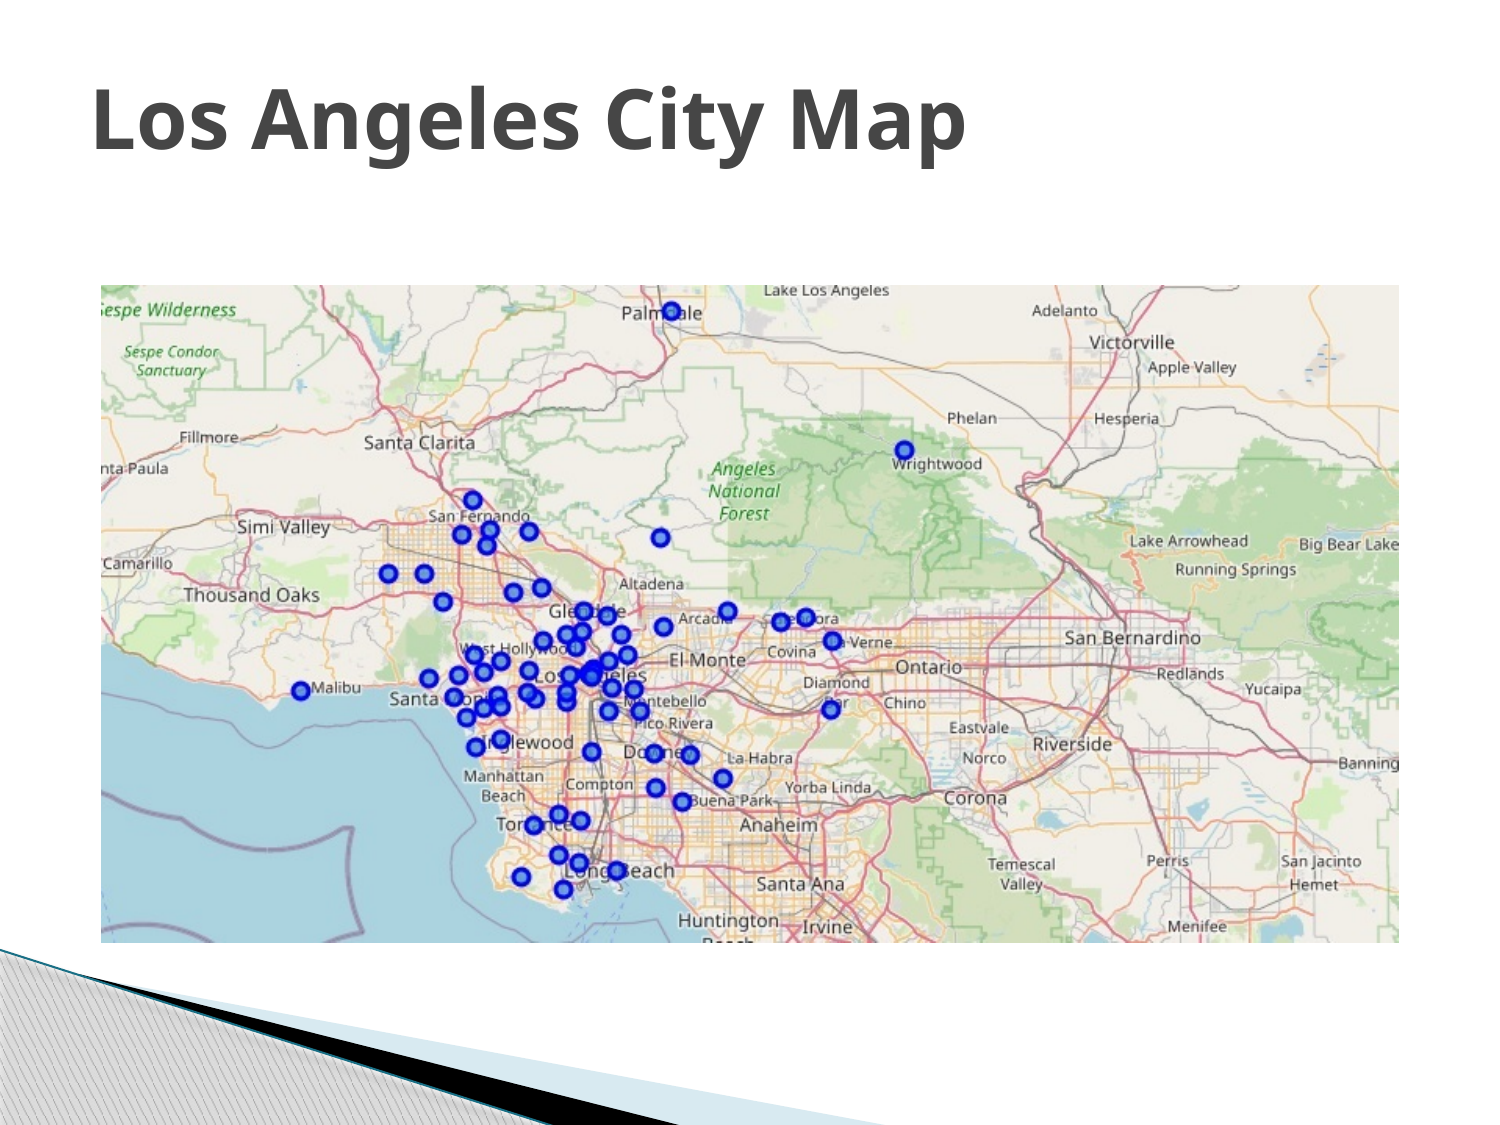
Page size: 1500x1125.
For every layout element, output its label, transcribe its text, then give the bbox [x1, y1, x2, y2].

title Los Angeles City Map [75, 45, 1425, 188]
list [101, 285, 1399, 944]
